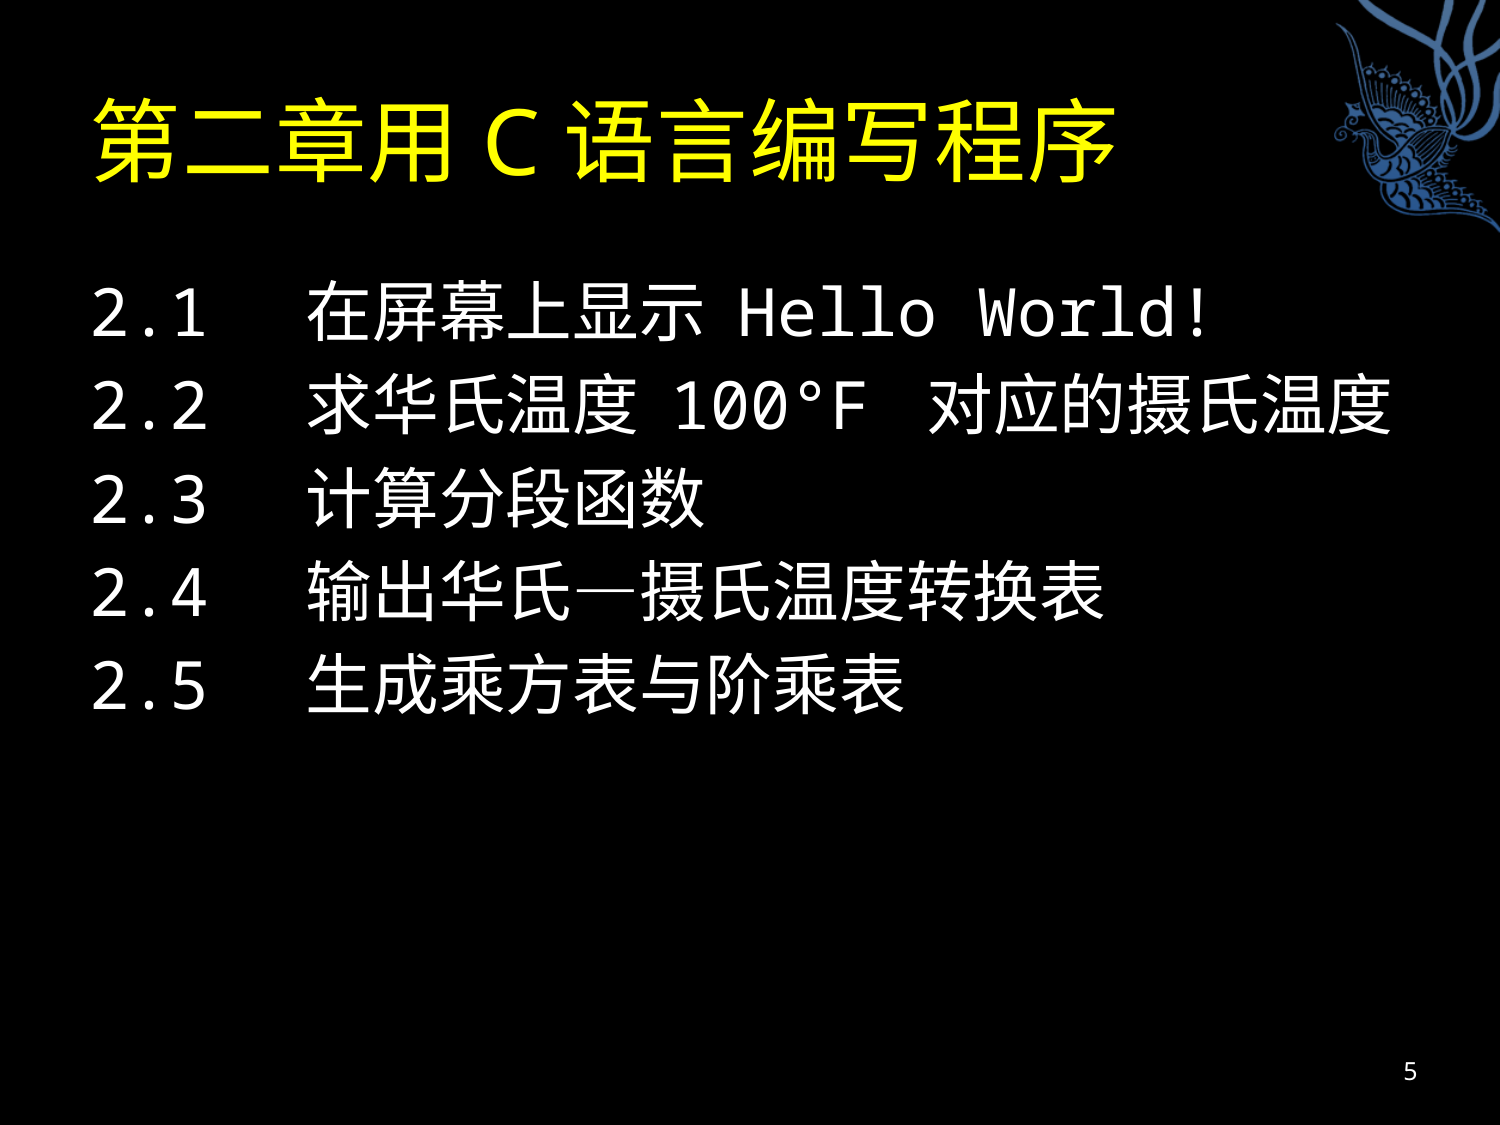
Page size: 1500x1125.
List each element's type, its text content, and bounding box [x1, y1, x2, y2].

title 第二章用C语言编写程序 [75, 45, 1351, 233]
list 2.1 在屏幕上显示 Hello World! 2.2 求华氏温度 100°F 对应的摄氏温度 2.3 计算分段函数 2.4 输出华氏—摄氏温度转换表 2.5 生成乘方表与阶乘表 [75, 262, 1425, 1005]
slide_number 5 [1074, 1042, 1425, 1103]
